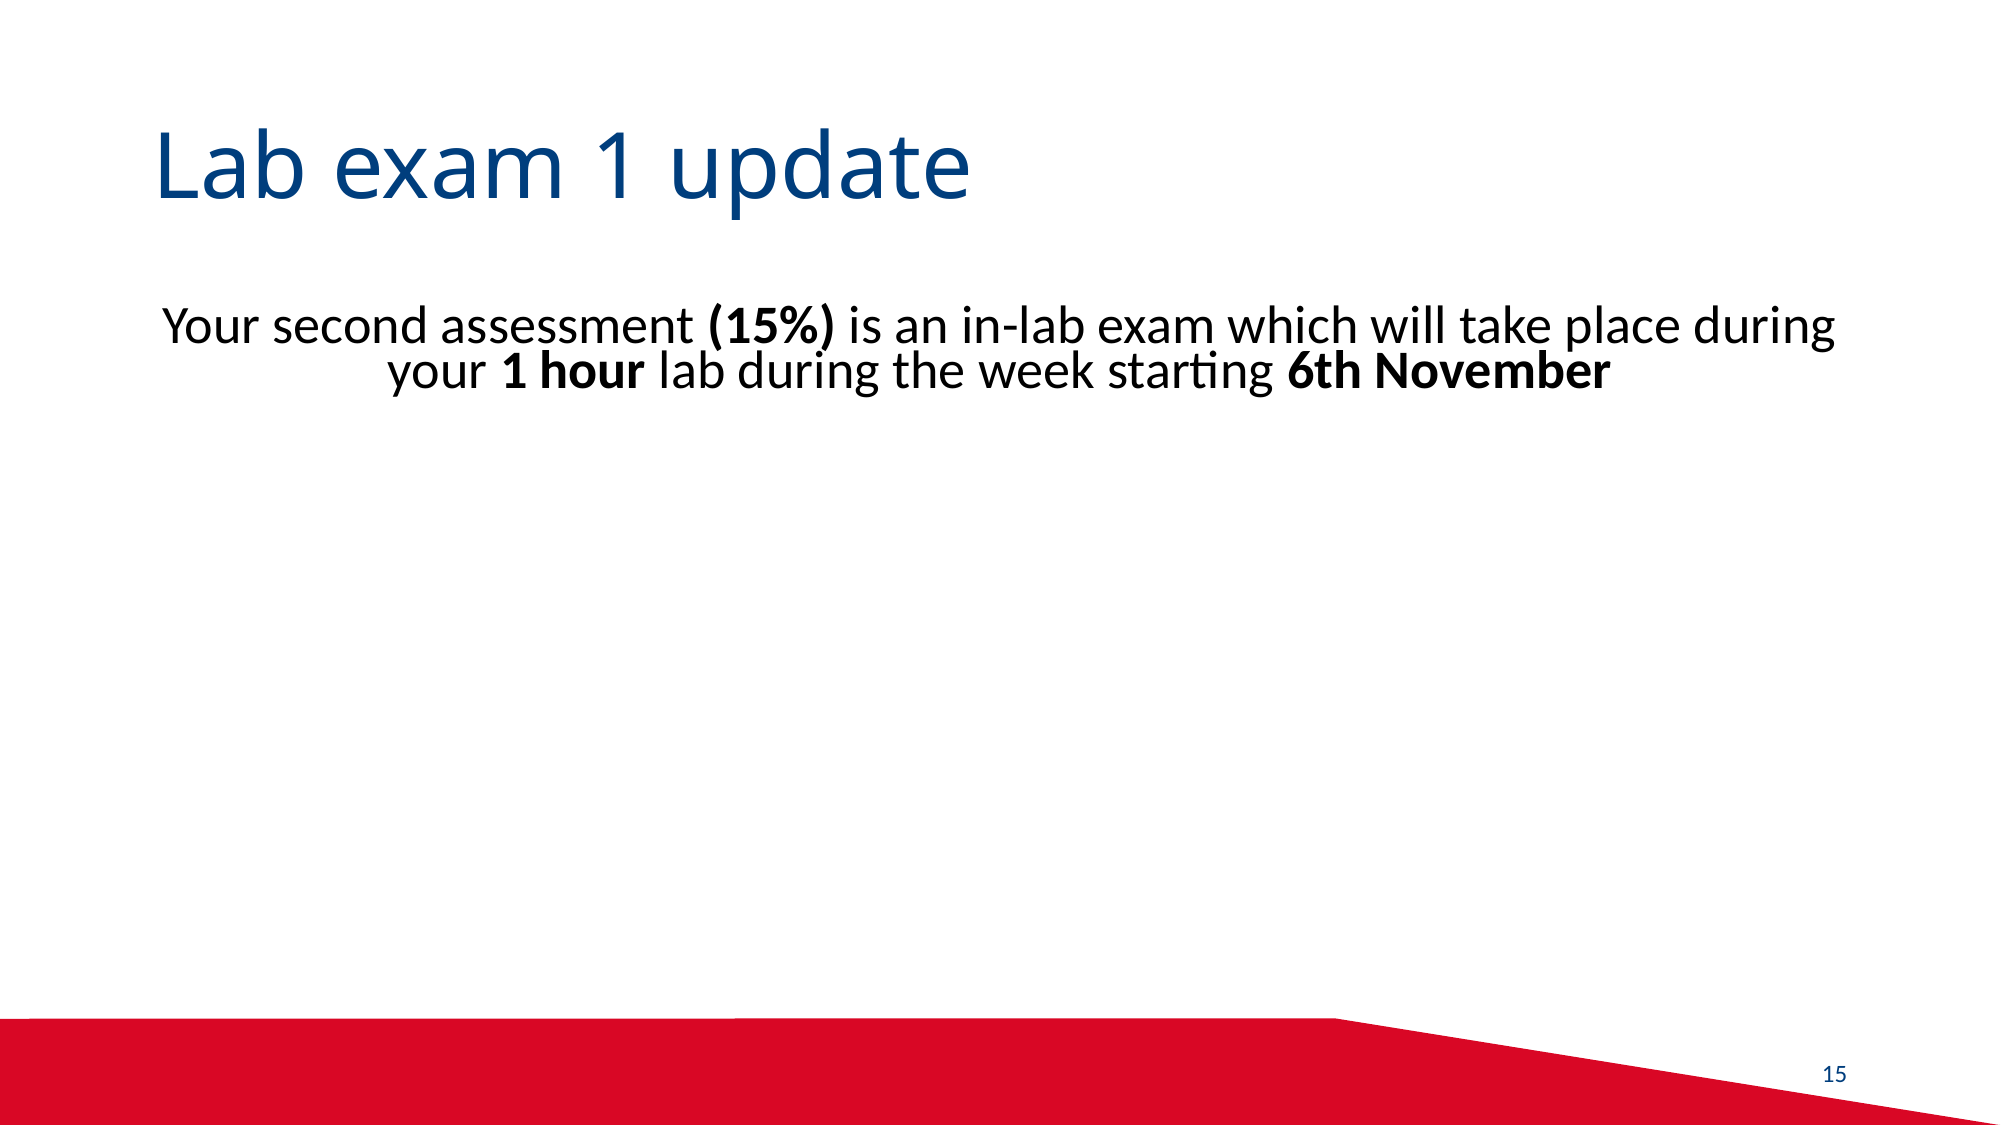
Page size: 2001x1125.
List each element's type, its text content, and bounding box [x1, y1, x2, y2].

slide_number 15 [1412, 1042, 1863, 1103]
list Your second assessment (15%) is an in-lab exam which will take place during your 1 hour lab during the week starting 6th November [137, 299, 1863, 1014]
title Lab exam 1 update [137, 59, 1863, 278]
